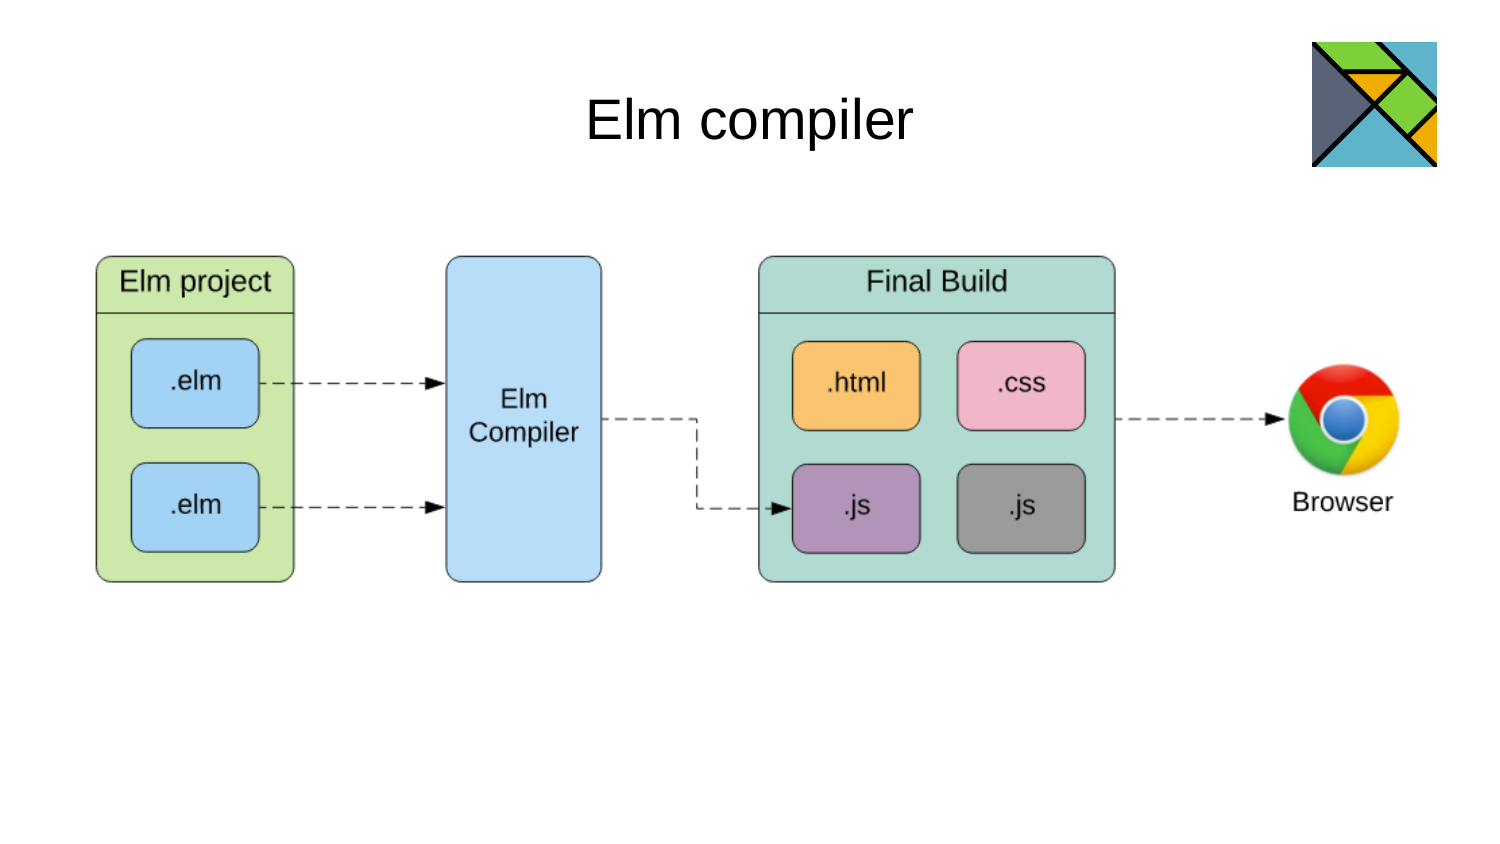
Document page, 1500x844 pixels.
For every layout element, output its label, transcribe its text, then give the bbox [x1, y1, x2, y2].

picture [1311, 42, 1437, 168]
title Elm compiler [1441, 72, 1449, 167]
picture [80, 240, 1437, 603]
title Elm compiler [51, 72, 1306, 167]
